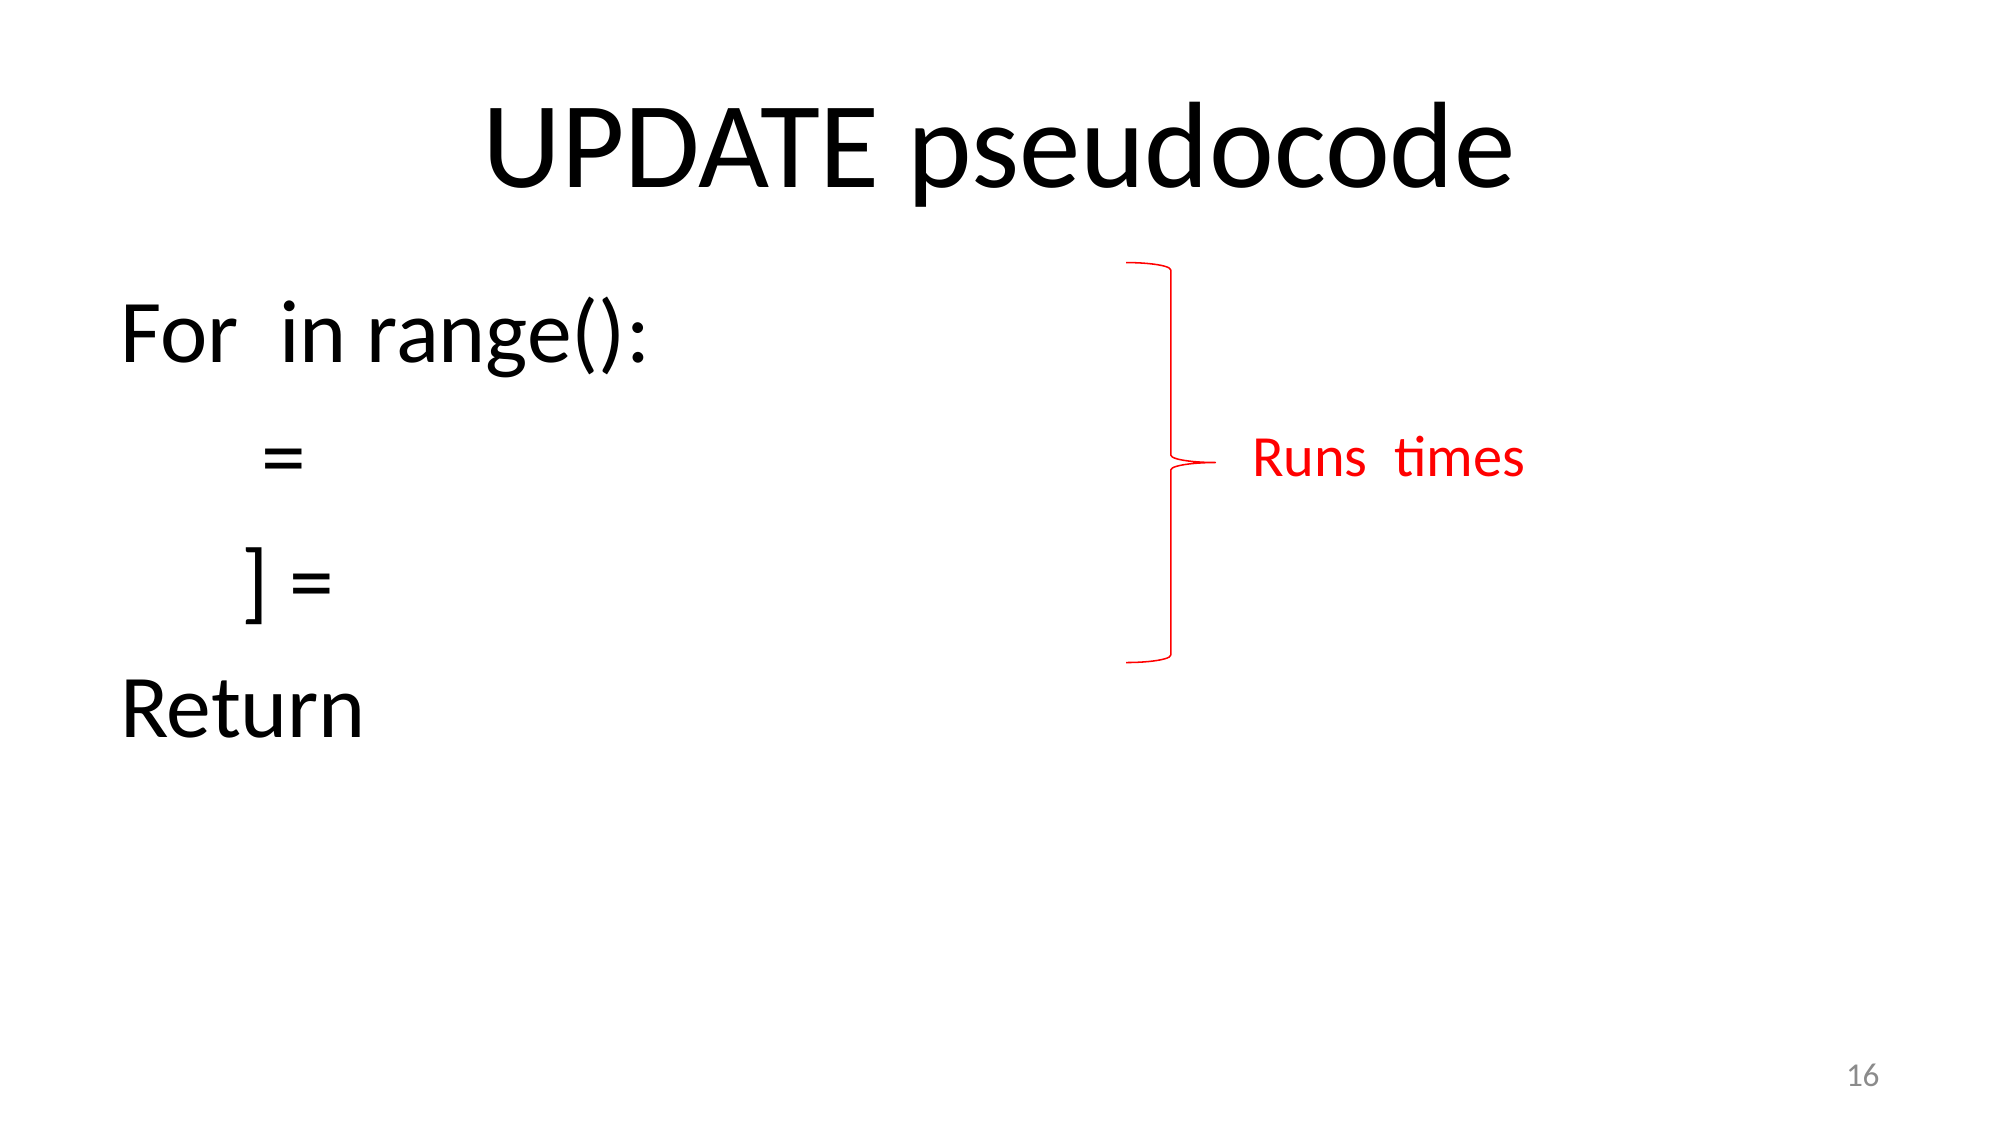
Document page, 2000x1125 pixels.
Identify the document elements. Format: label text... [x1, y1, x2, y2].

slide_number 16 [1432, 1042, 1900, 1103]
title UPDATE pseudocode [99, 45, 1900, 233]
text_box [1126, 261, 1217, 664]
